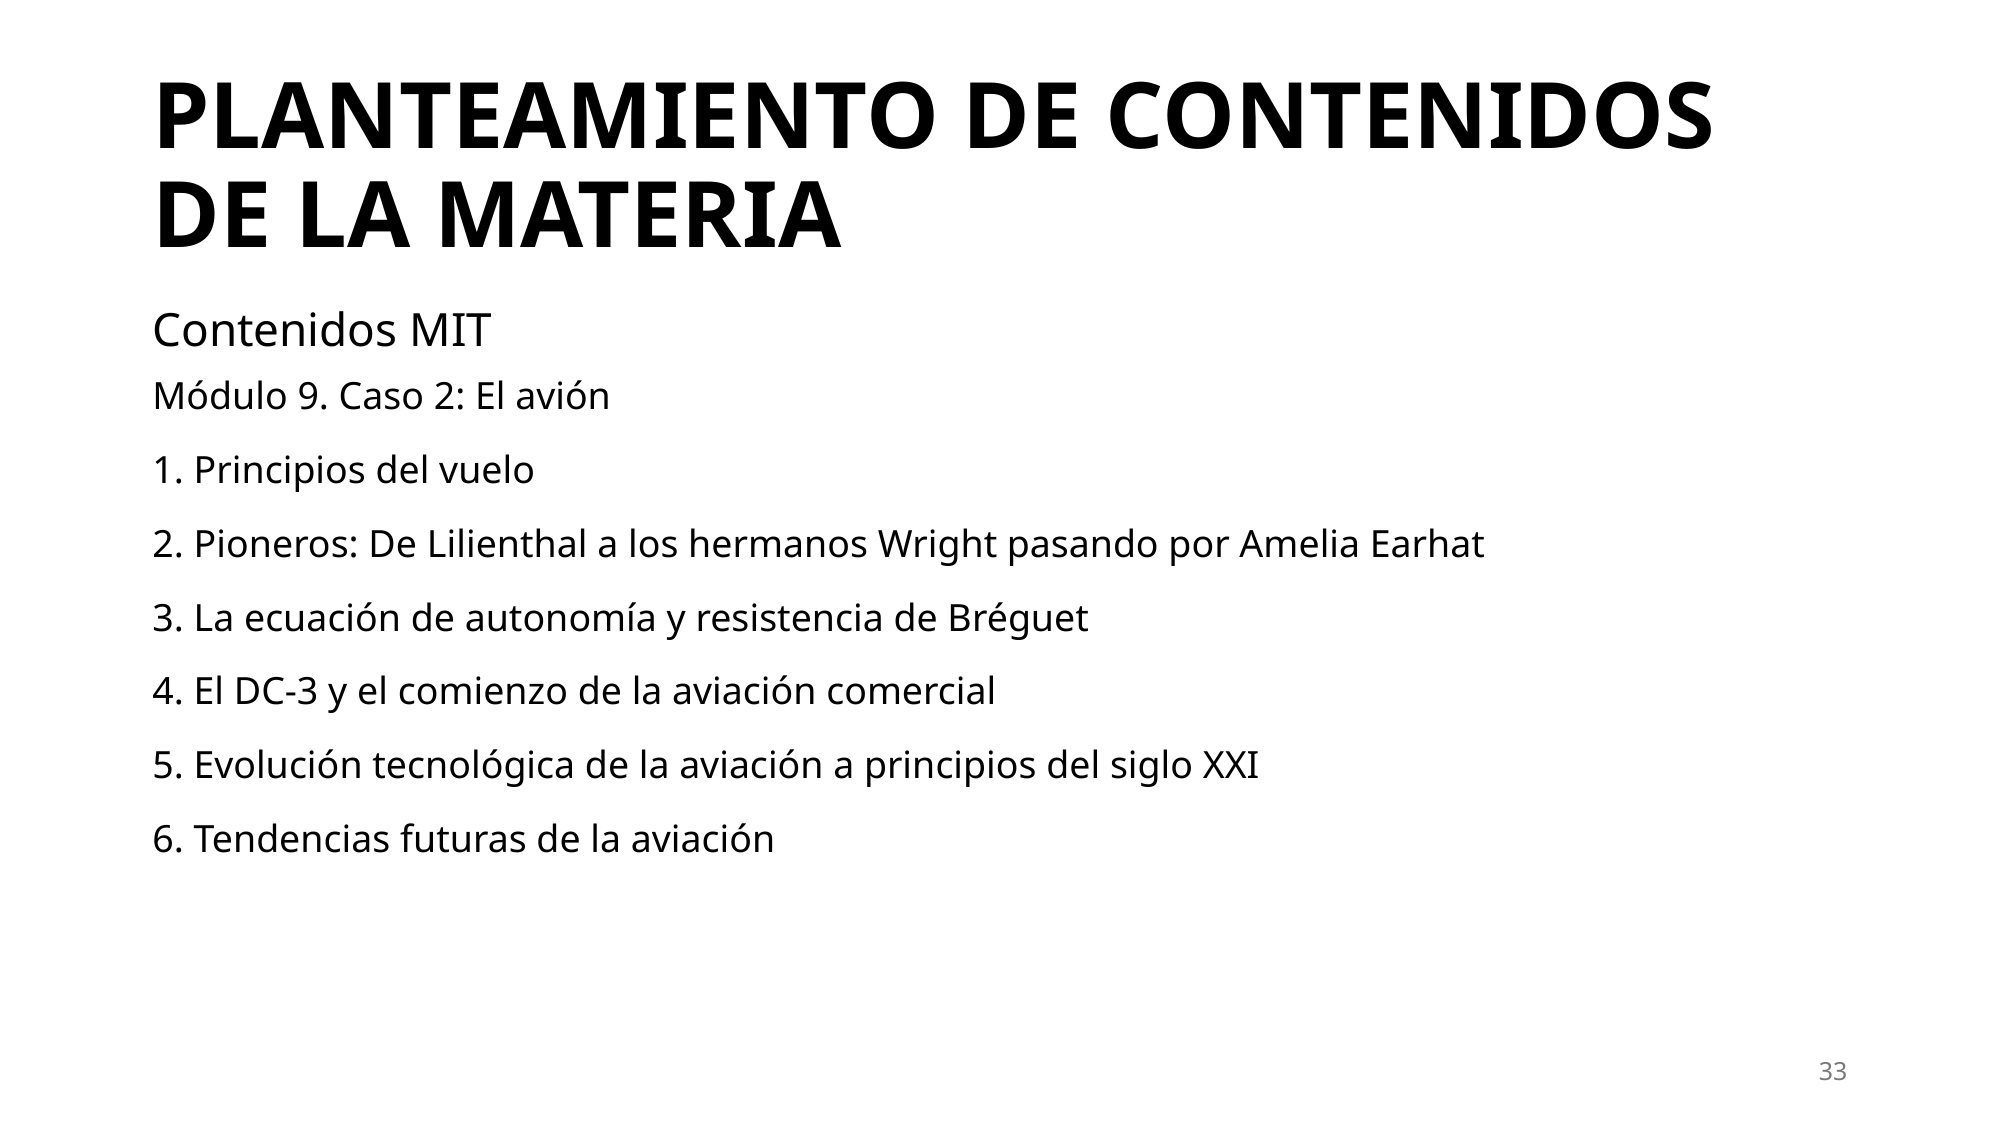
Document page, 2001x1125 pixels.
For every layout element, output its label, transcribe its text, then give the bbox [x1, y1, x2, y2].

slide_number 33 [1412, 1042, 1863, 1103]
list Contenidos MIT Módulo 9. Caso 2: El avión 1. Principios del vuelo 2. Pioneros: De Lilienthal a los hermanos Wright pasando por Amelia Earhat 3. La ecuación de autonomía y resistencia de Bréguet 4. El DC-3 y el comienzo de la aviación comercial 5. Evolución tecnológica de la aviación a principios del siglo XXI 6. Tendencias futuras de la aviación [137, 299, 1863, 980]
title PLANTEAMIENTO DE CONTENIDOS DE LA MATERIA [137, 59, 1863, 278]
